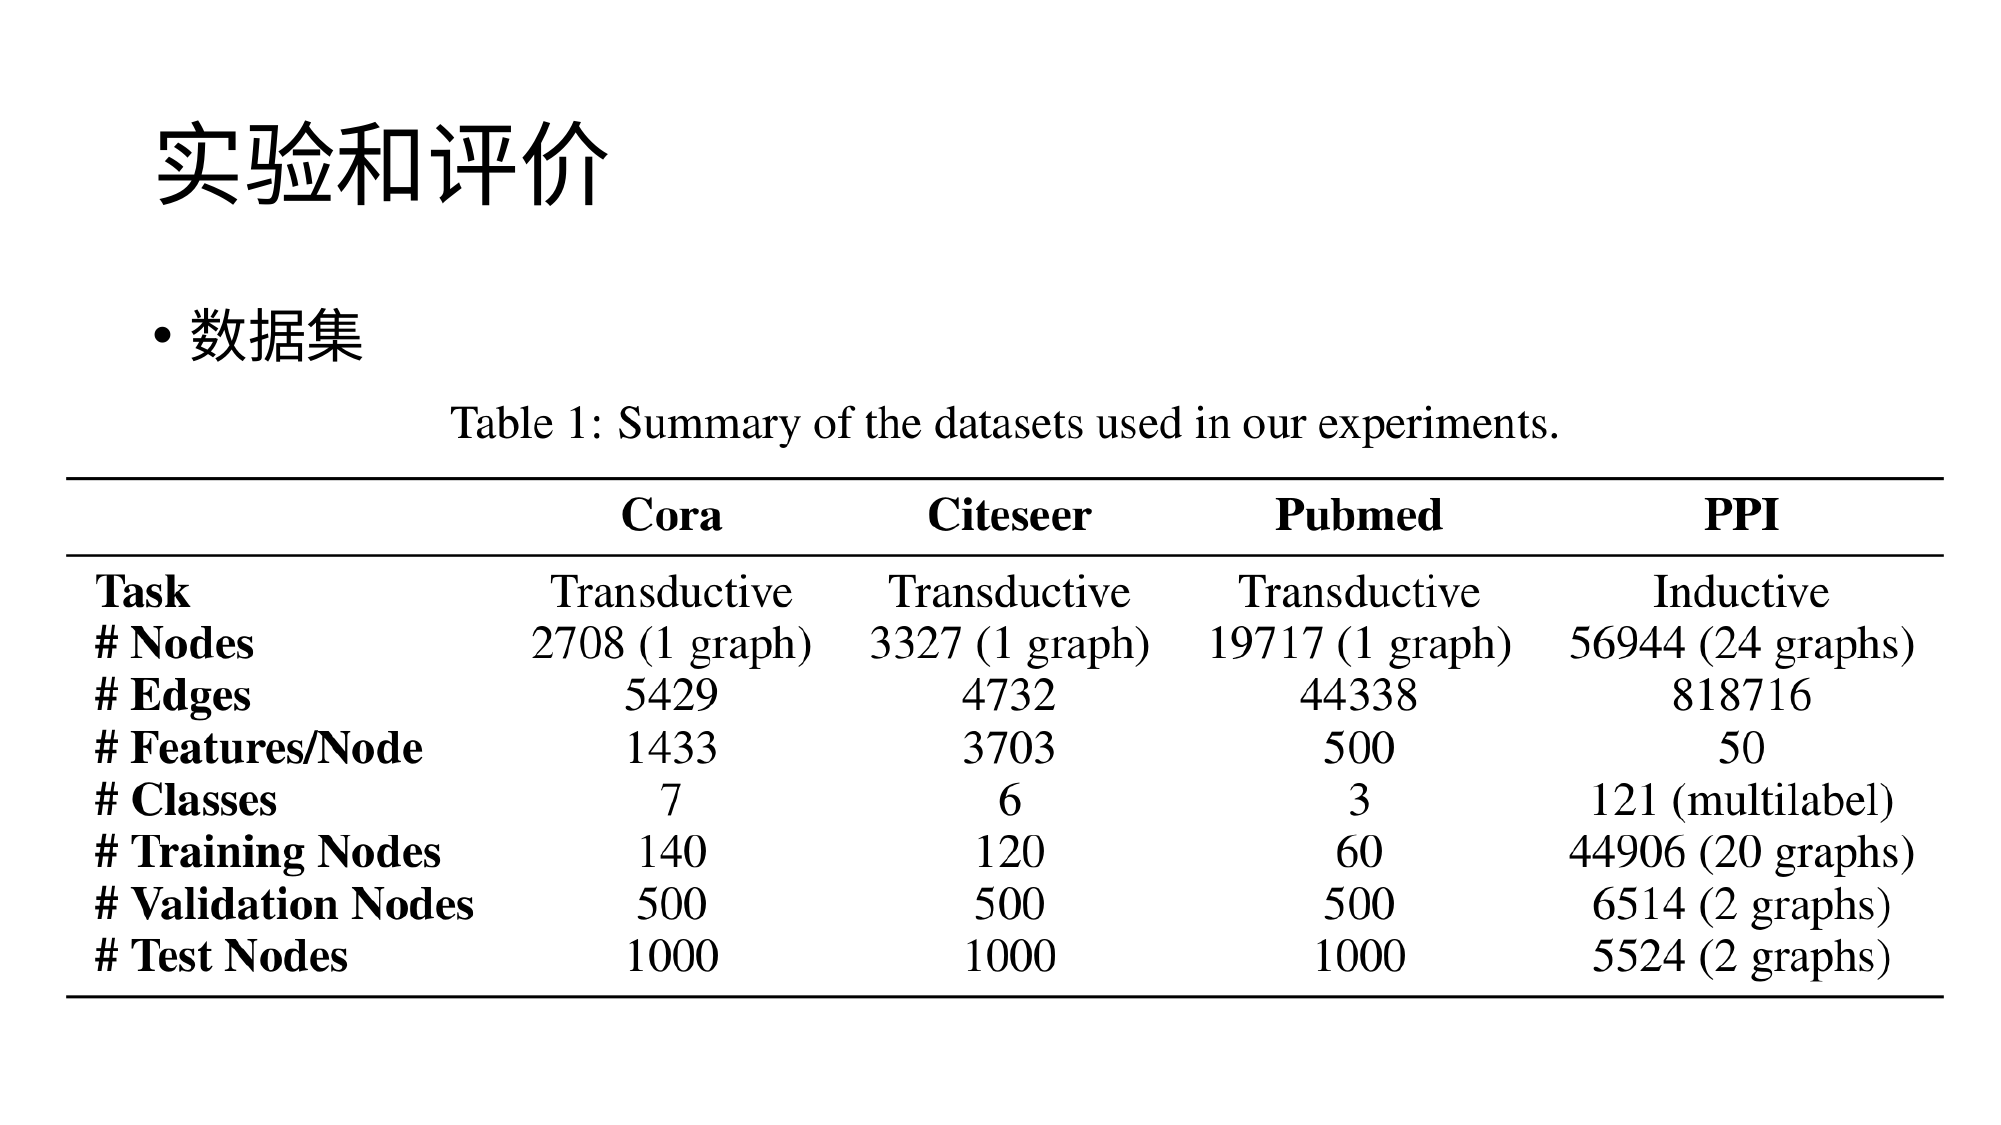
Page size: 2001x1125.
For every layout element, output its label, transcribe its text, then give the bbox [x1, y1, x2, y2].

picture [34, 396, 1966, 1014]
title 实验和评价 [137, 59, 1863, 278]
list 数据集 [137, 299, 1863, 396]
